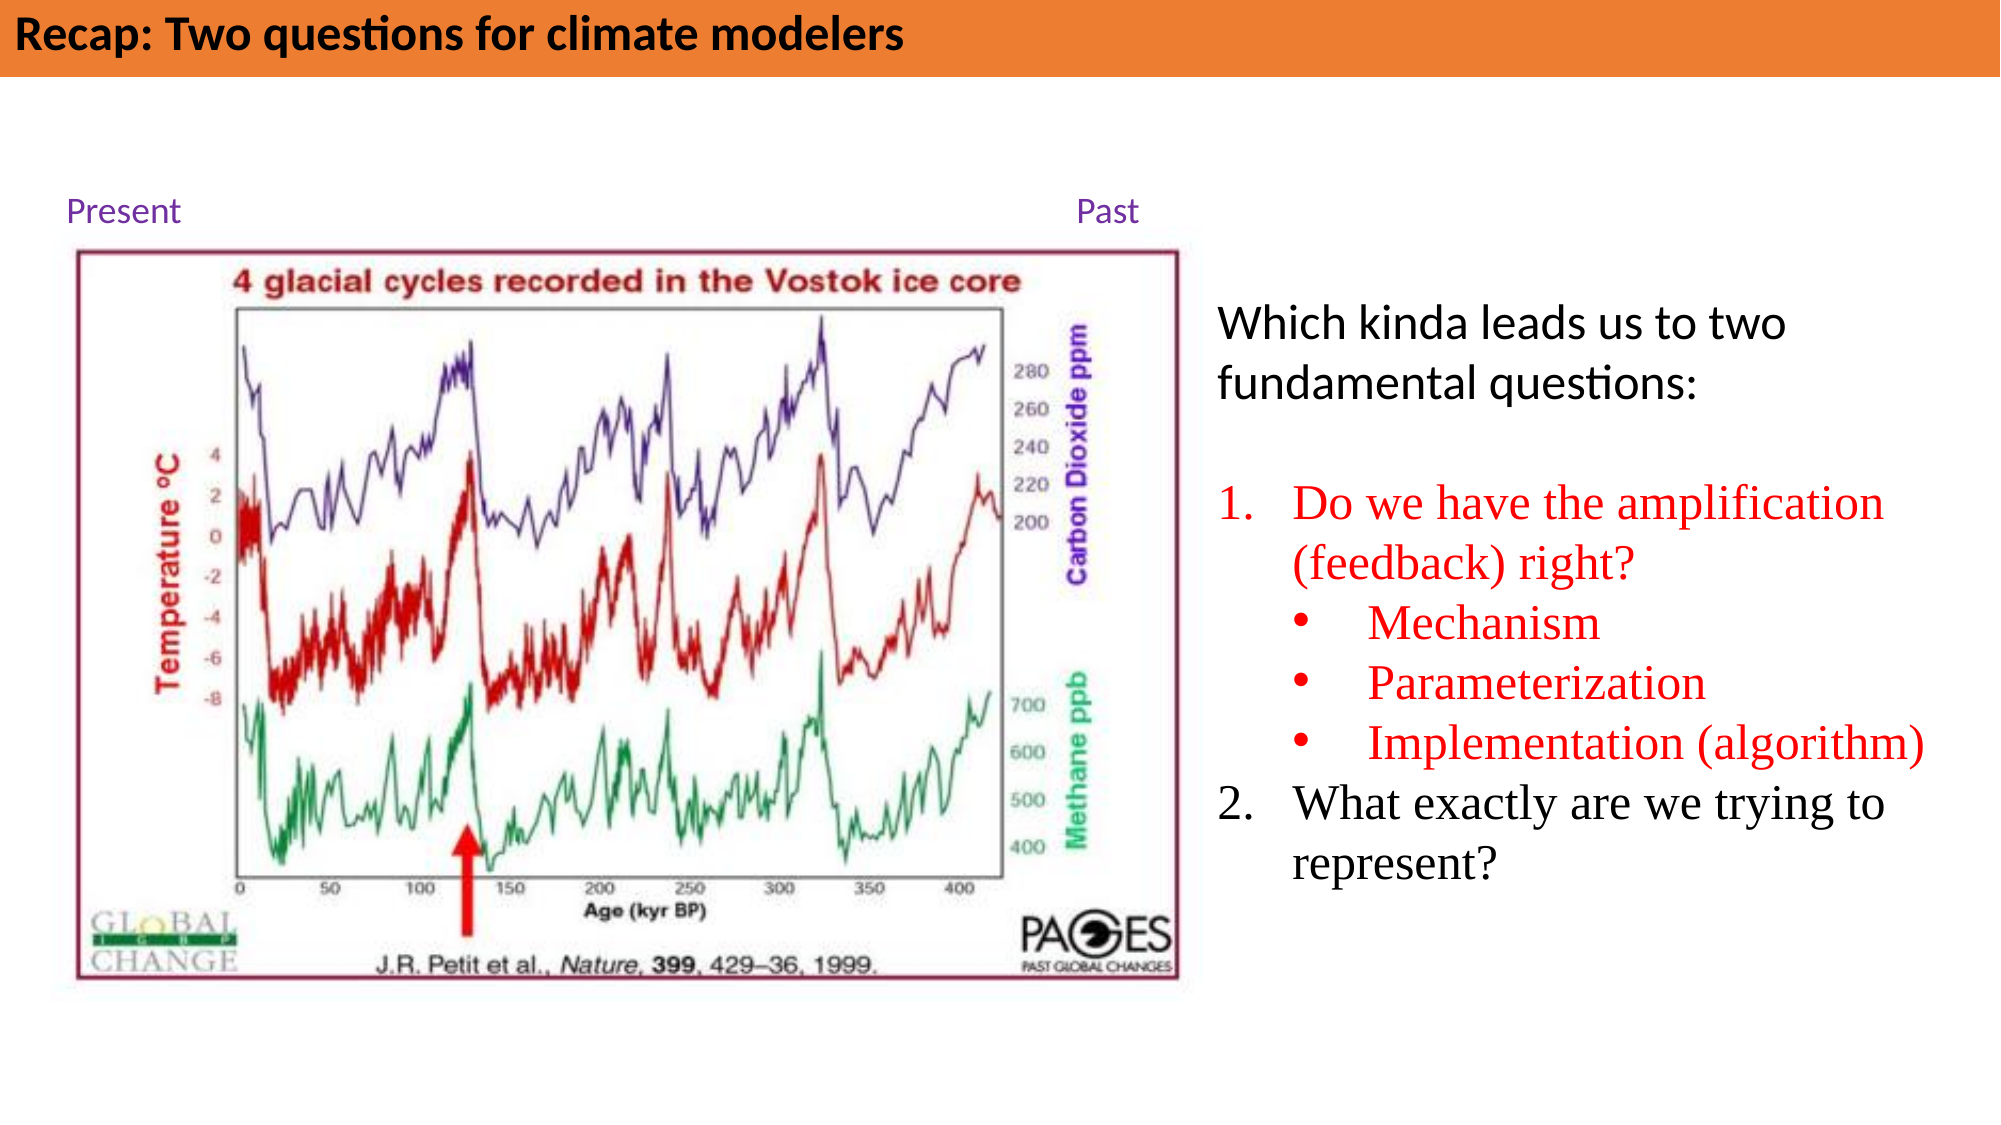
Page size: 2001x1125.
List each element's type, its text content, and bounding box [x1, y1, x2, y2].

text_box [51, 179, 1397, 1002]
text_box Which kinda leads us to two fundamental questions: Do we have the amplification (feedback) right? Mechanism Parameterization Implementation (algorithm) What exactly are we trying to represent? [1397, 282, 2000, 957]
text_box Recap: Two questions for climate modelers [0, 0, 2000, 77]
